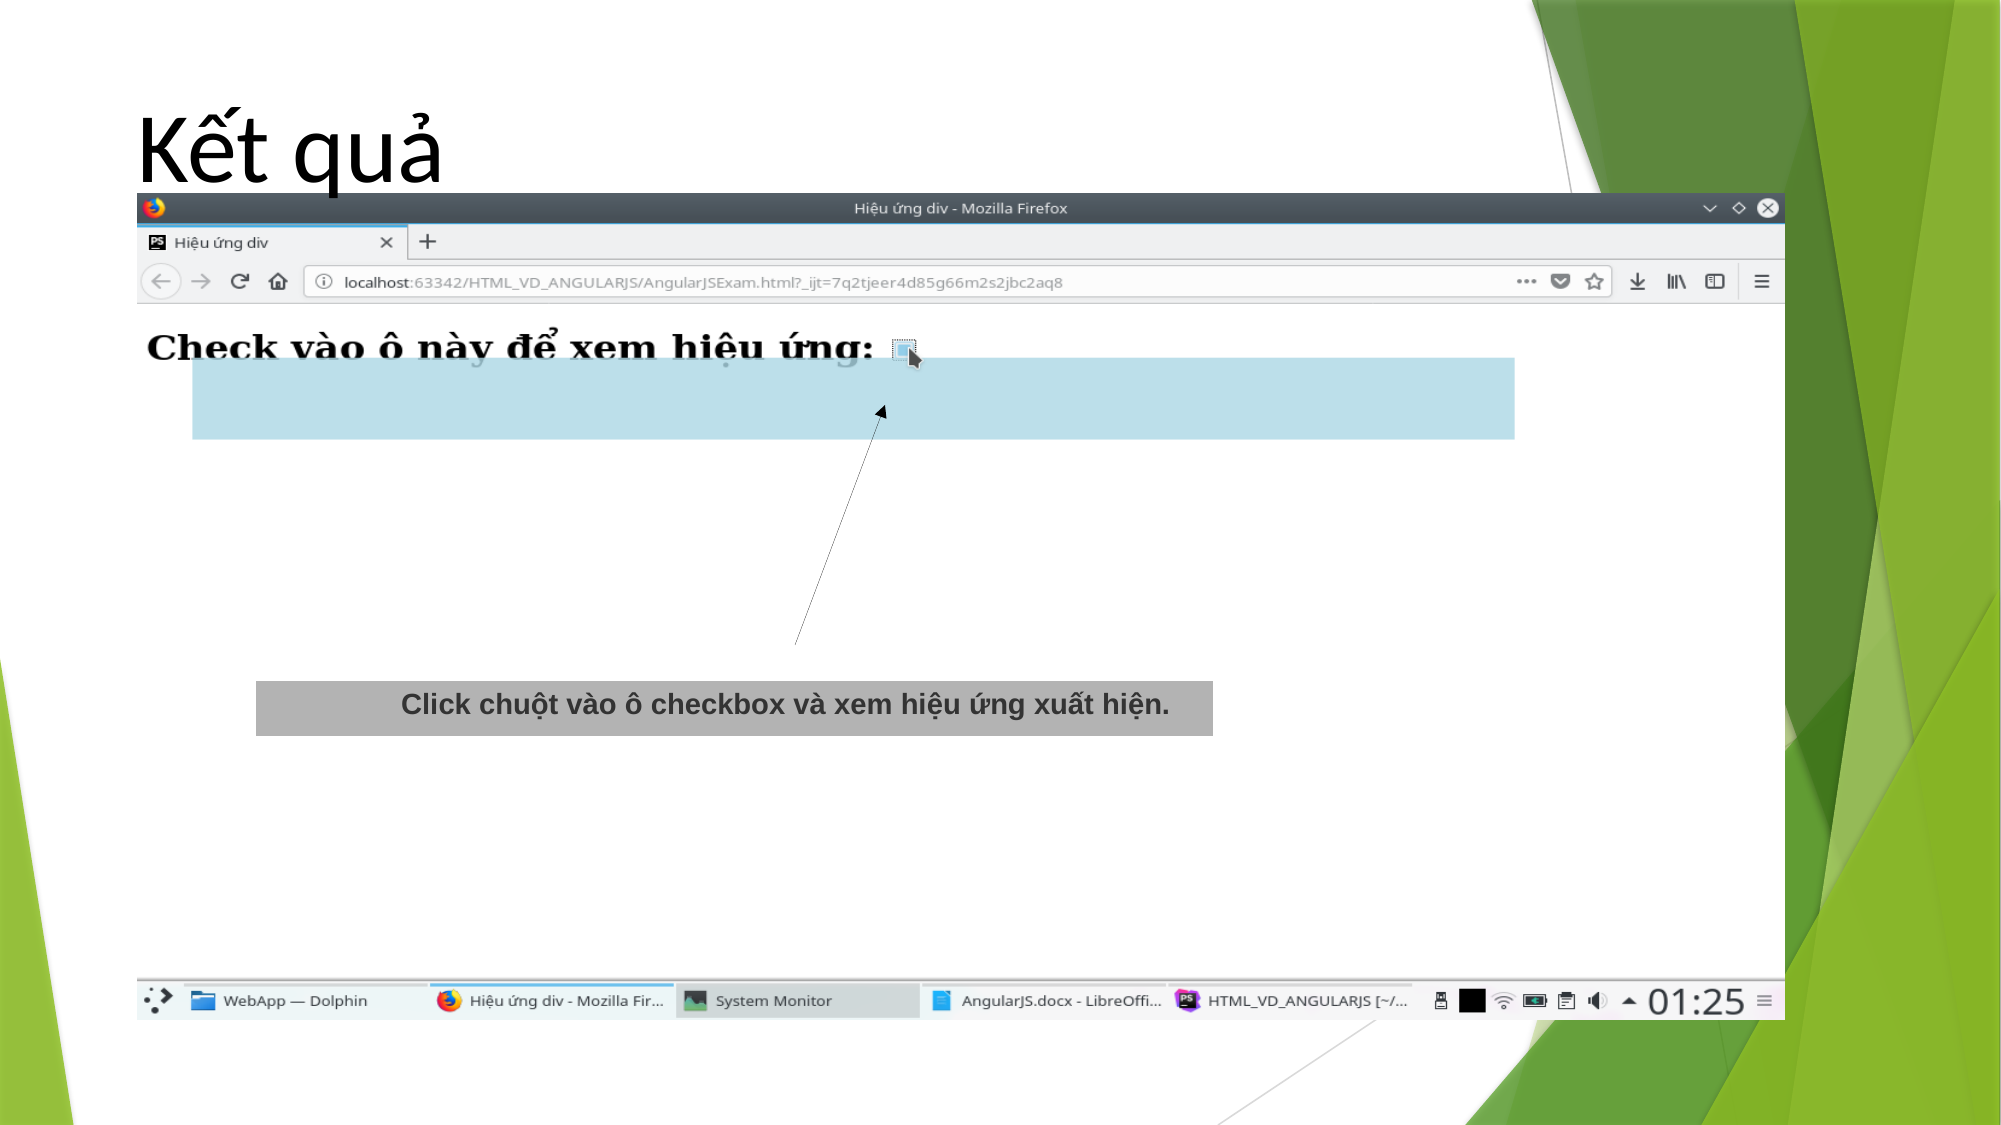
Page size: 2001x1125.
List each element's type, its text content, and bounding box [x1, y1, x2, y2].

text_box Kết quả [137, 59, 1863, 225]
picture [137, 192, 1786, 1021]
